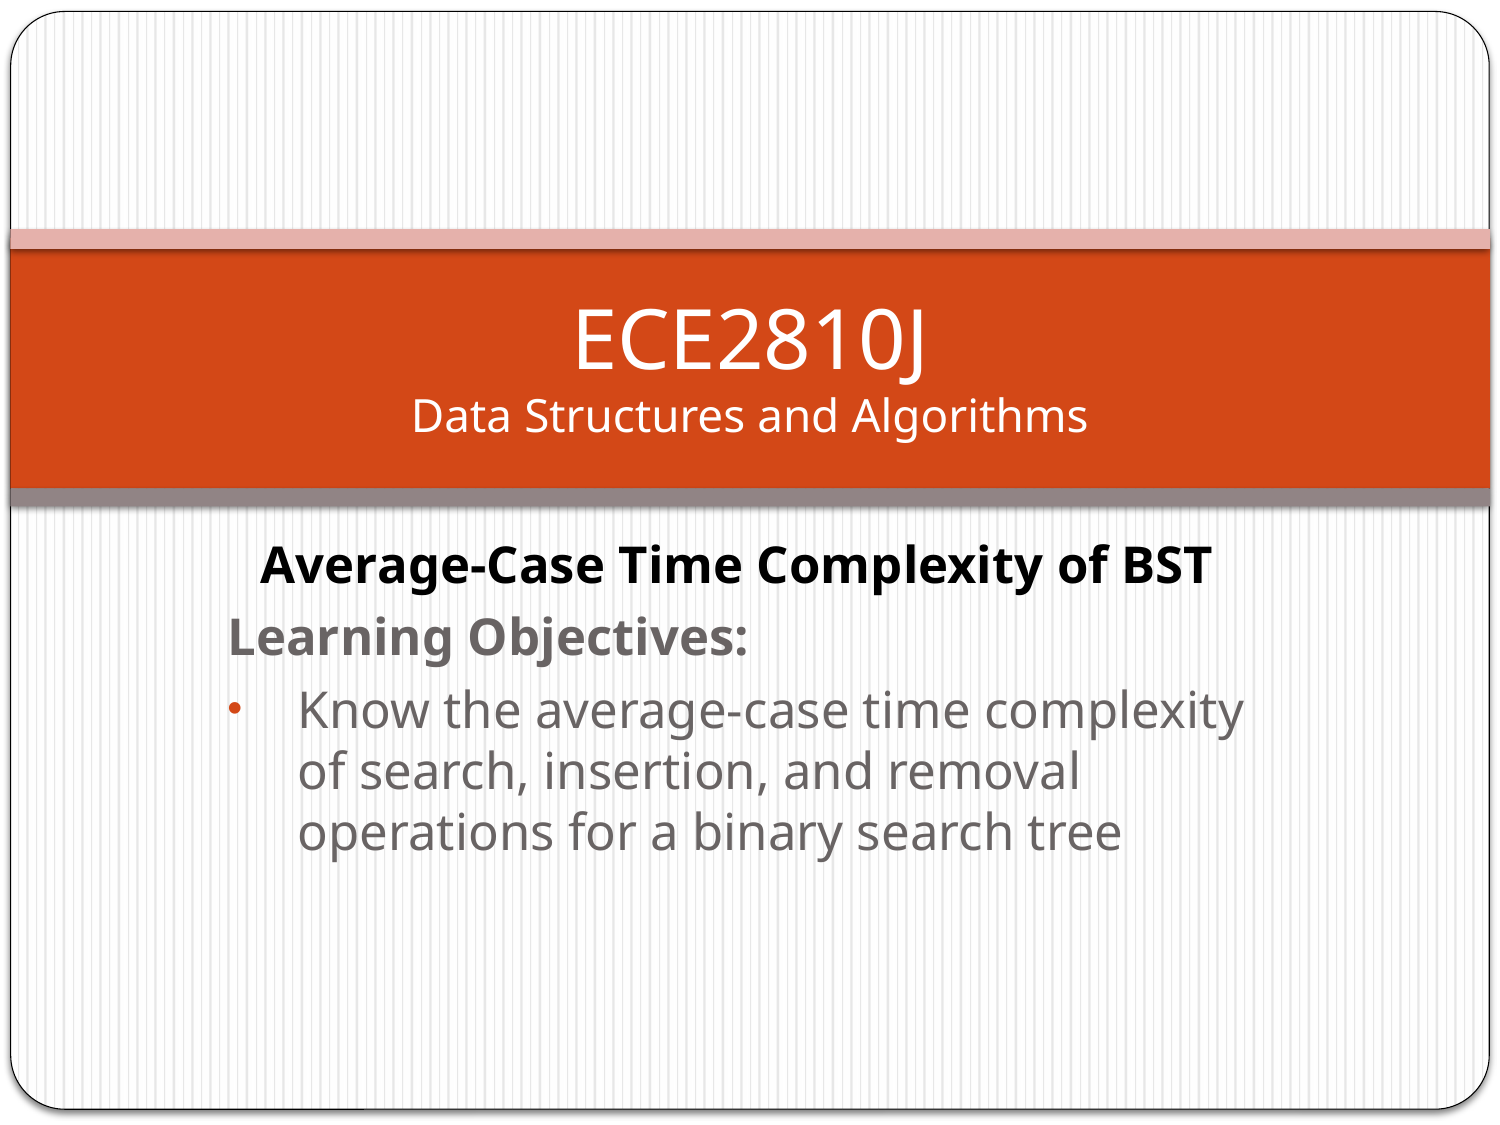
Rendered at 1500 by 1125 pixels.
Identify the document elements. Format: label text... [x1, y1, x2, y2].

title ECE2810J Data Structures and Algorithms [75, 247, 1425, 489]
subtitle Average-Case Time Complexity of BST Learning Objectives: Know the average-case time complexity of search, insertion, and removal operations for a binary search tree [212, 525, 1263, 913]
